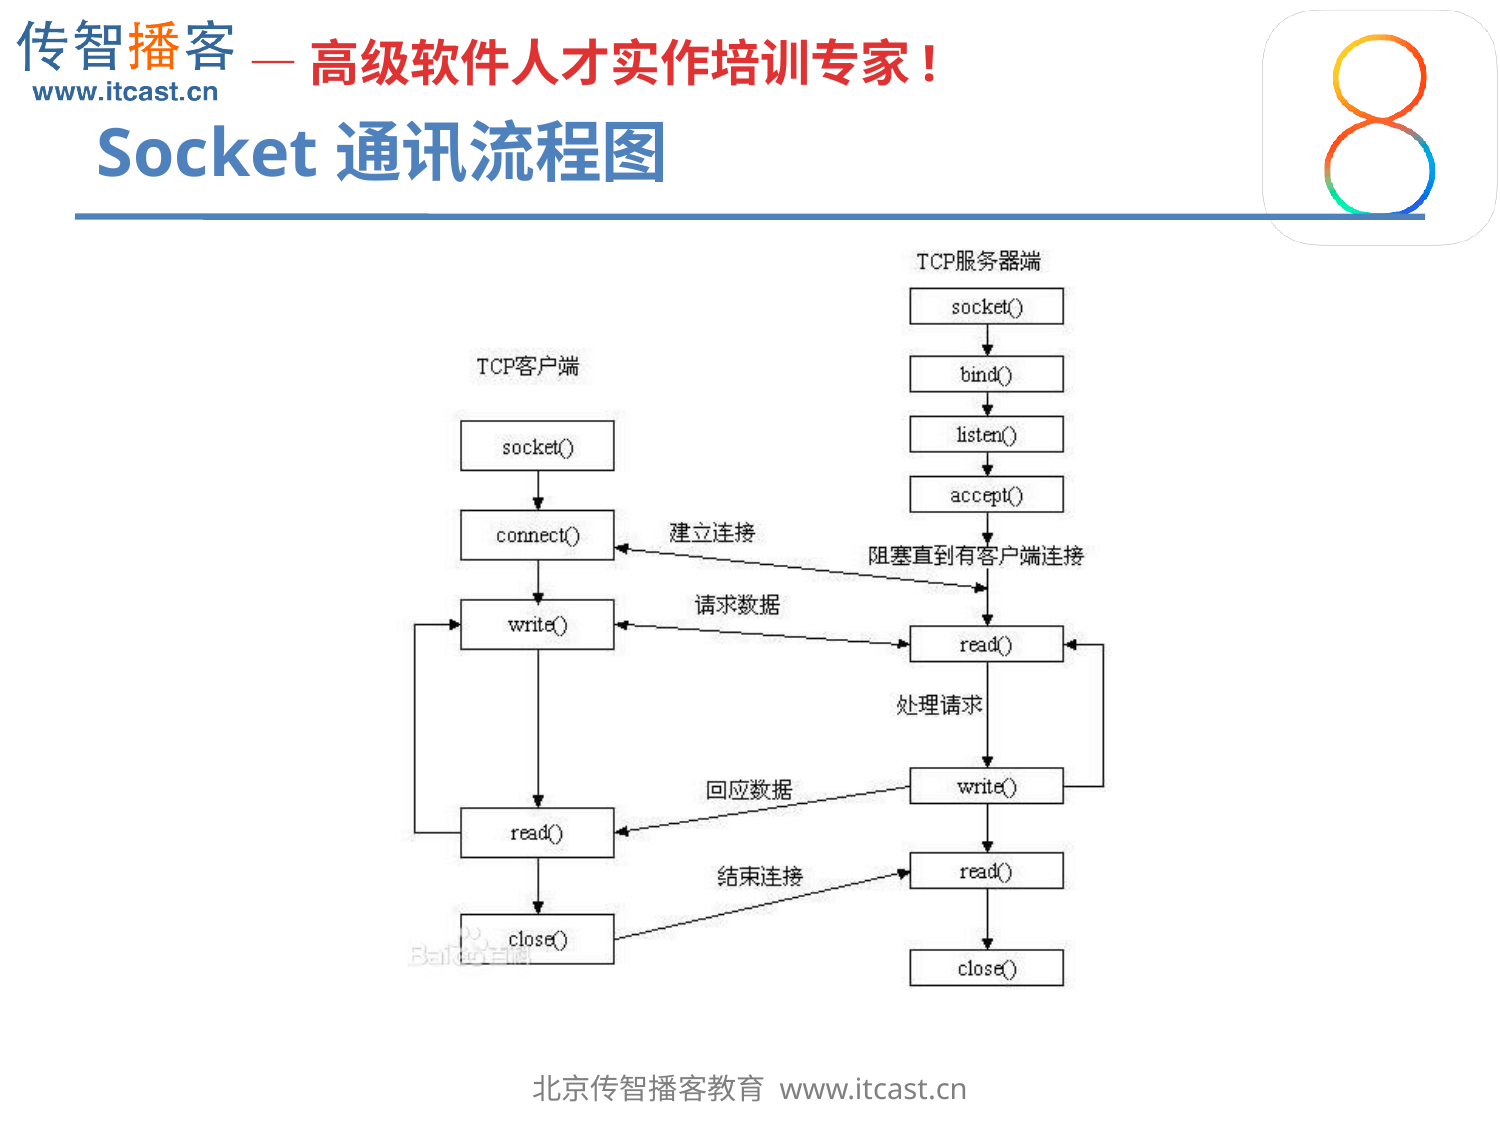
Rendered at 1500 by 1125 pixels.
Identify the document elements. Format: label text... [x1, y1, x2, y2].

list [81, 237, 1416, 1006]
picture [16, 19, 234, 101]
title Socket通讯流程图 [81, 102, 1416, 236]
picture [1260, 0, 1500, 253]
